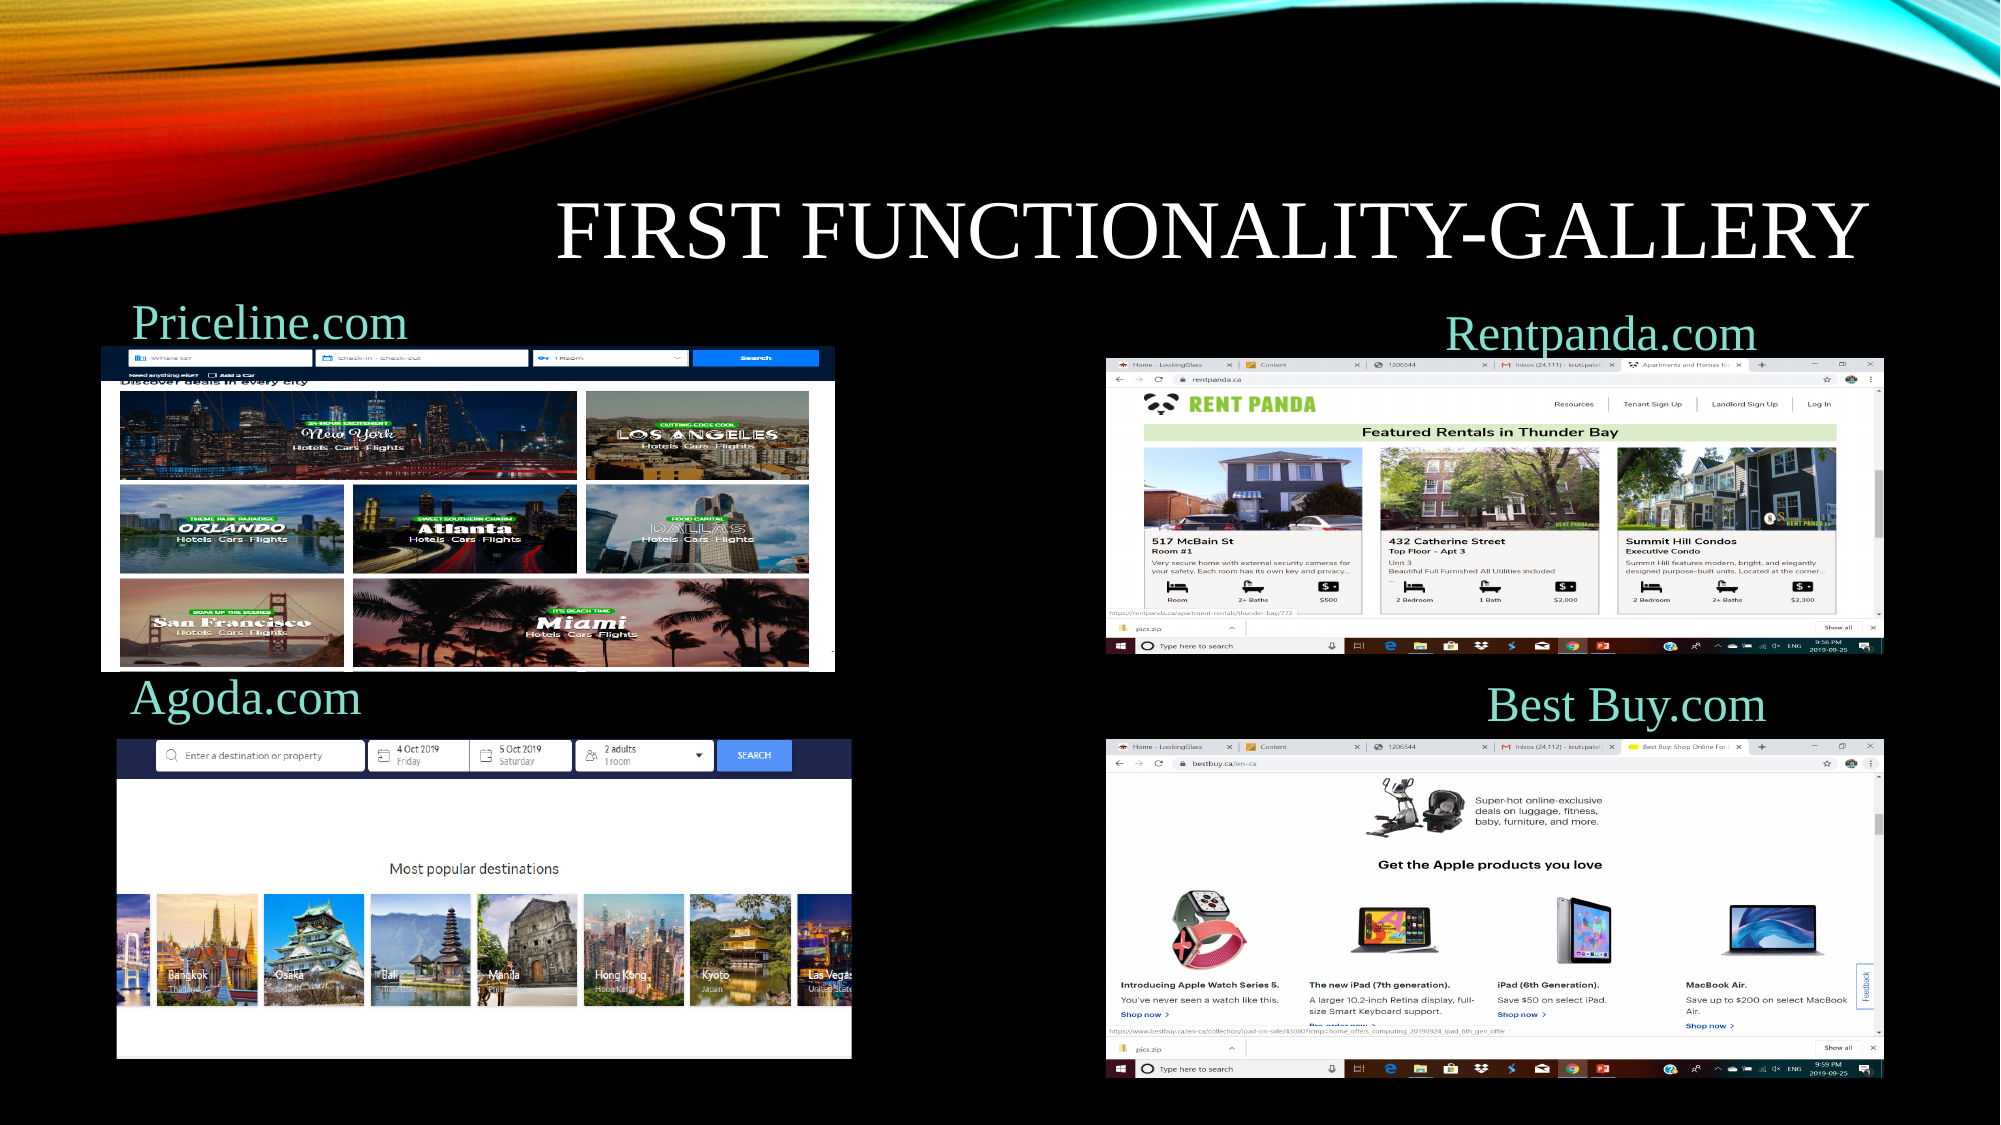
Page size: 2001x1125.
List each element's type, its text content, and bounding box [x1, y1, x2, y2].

picture [116, 739, 852, 1059]
list Priceline.com [116, 278, 683, 346]
title First Functionality-Gallery [474, 125, 1888, 338]
list Rentpanda.com [1430, 289, 1892, 370]
picture [100, 346, 835, 672]
picture [1106, 358, 1884, 654]
picture [0, 0, 2000, 237]
text_box Best Buy.com [1471, 671, 1884, 739]
text_box Agoda.com [114, 672, 682, 734]
picture [1106, 739, 1884, 1078]
